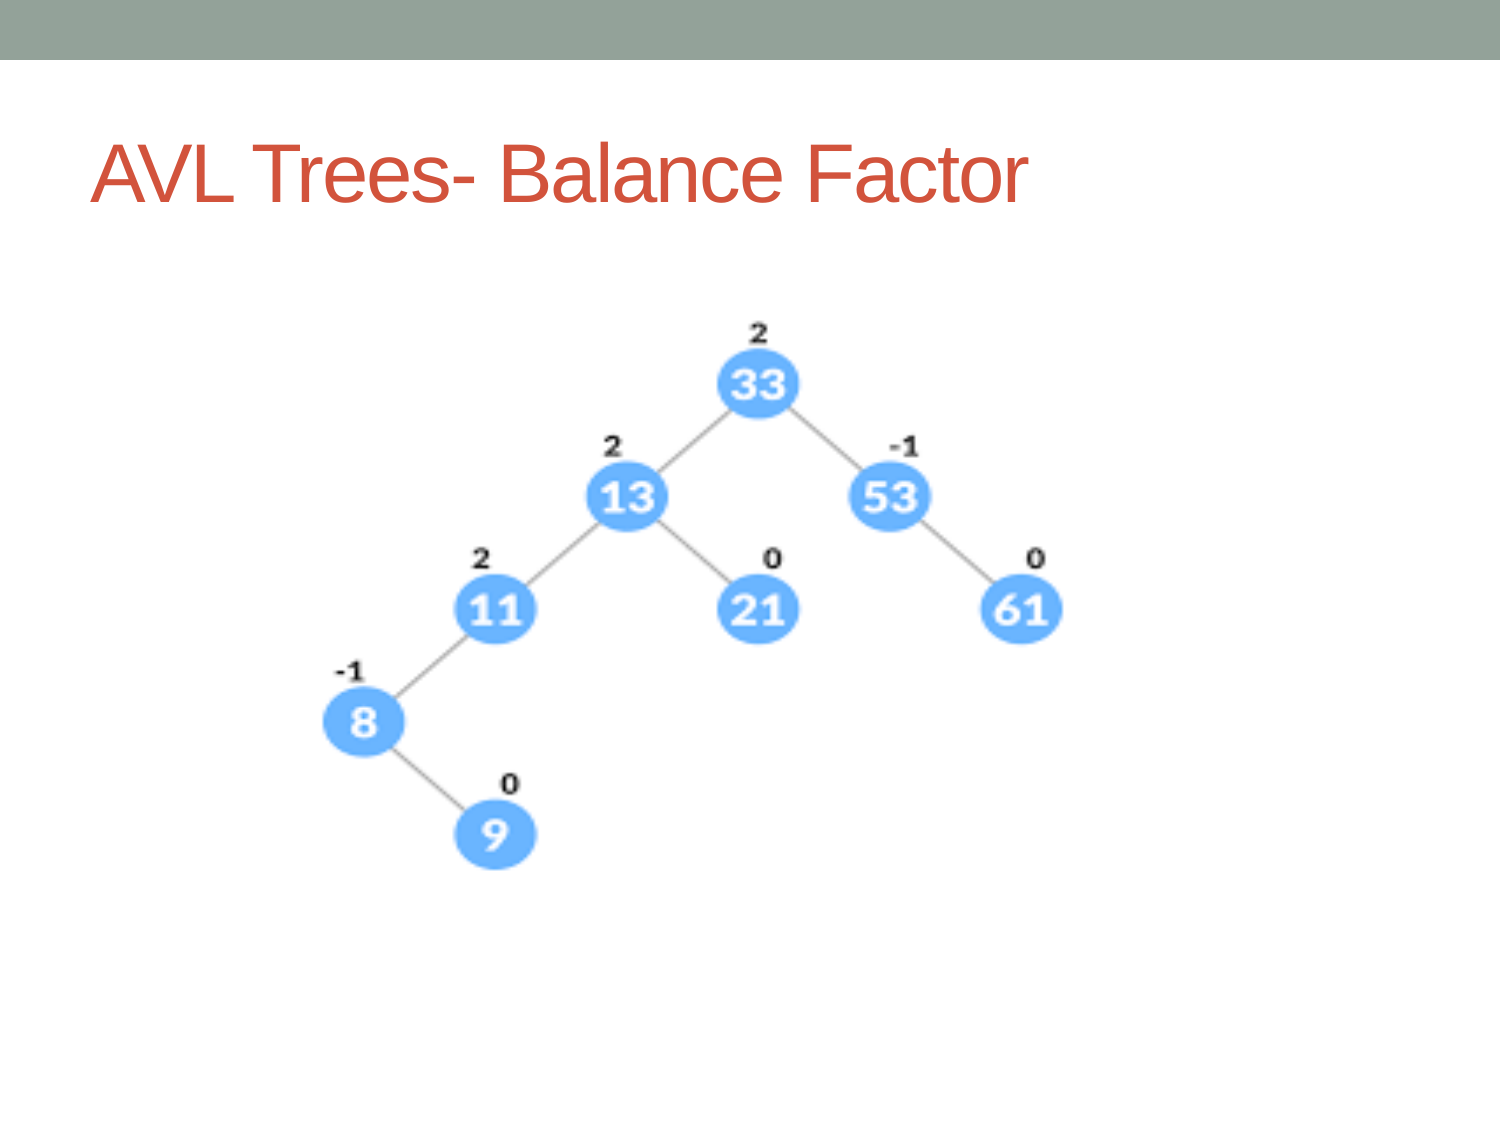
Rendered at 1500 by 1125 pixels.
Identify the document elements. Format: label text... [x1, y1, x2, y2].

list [274, 274, 1113, 913]
title AVL Trees- Balance Factor [75, 87, 1425, 250]
